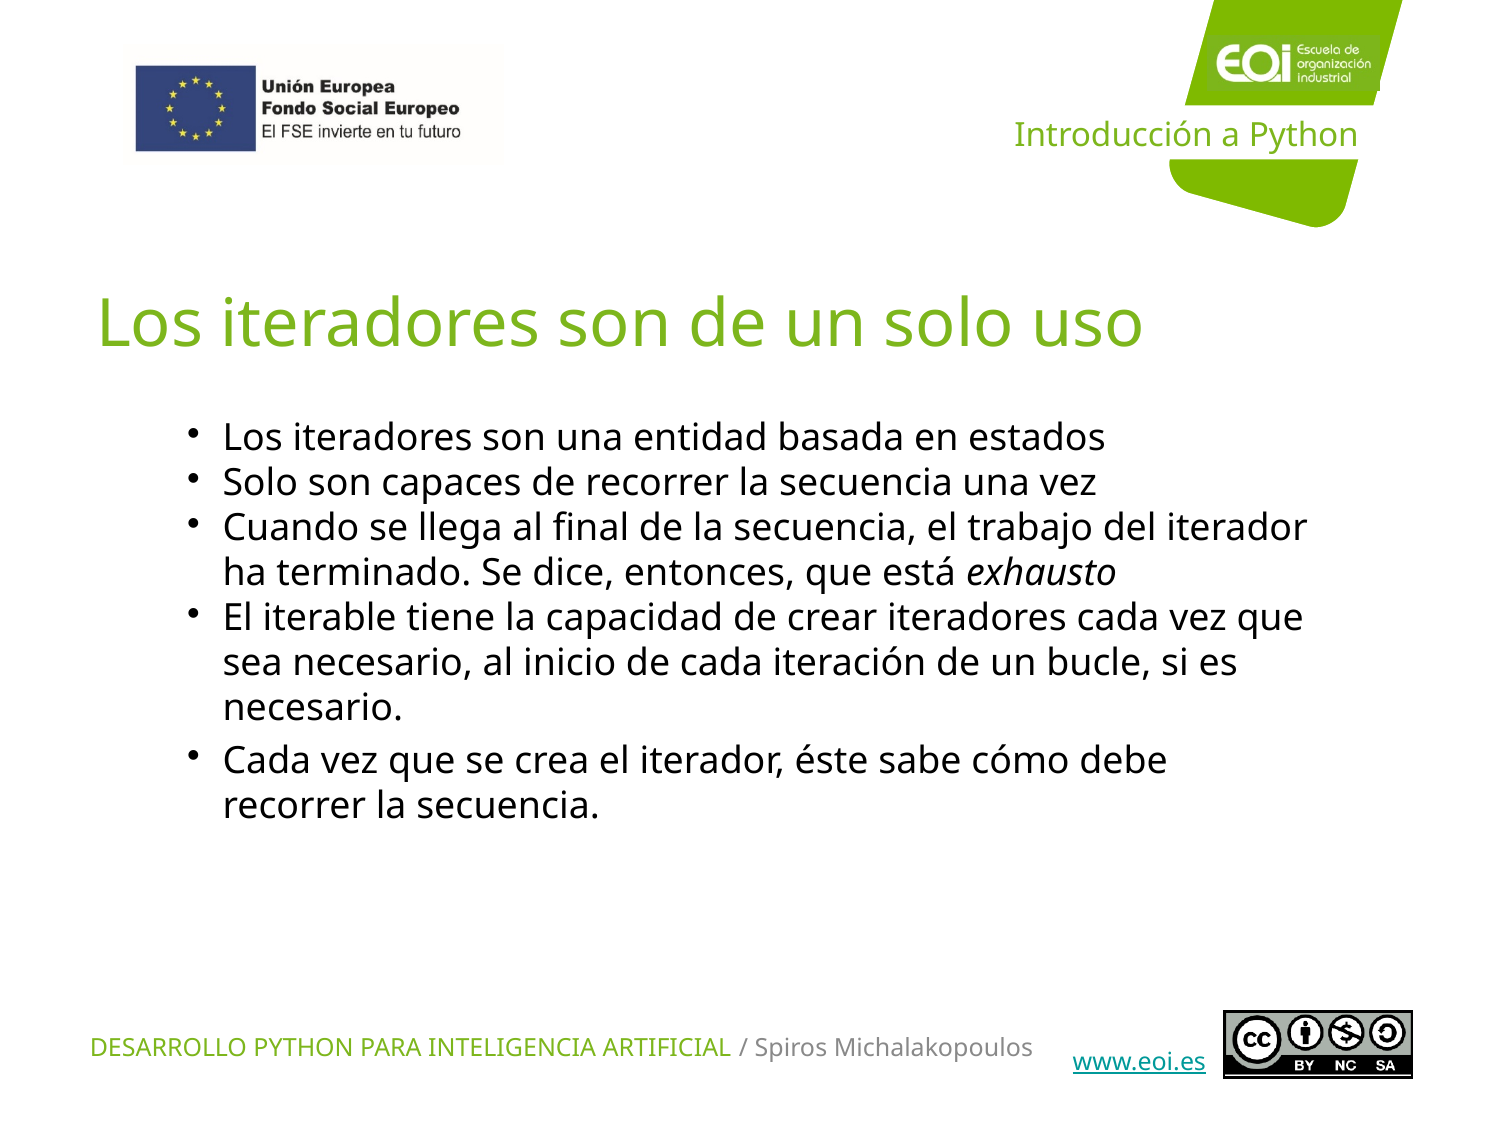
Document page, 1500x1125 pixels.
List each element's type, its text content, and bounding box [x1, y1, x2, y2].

picture [1207, 35, 1380, 91]
picture [123, 44, 505, 165]
text_box Los iteradores son una entidad basada en estados Solo son capaces de recorrer la secuencia una vez Cuando se llega al final de la secuencia, el trabajo del iterador ha terminado. Se dice, entonces, que está exhausto El iterable tiene la capacidad de crear iteradores cada vez que sea necesario, al inicio de cada iteración de un bucle, si es necesario. Cada vez que se crea el iterador, éste sabe cómo debe recorrer la secuencia. [172, 405, 1335, 874]
text_box Introducción a Python [874, 105, 1499, 160]
picture [1225, 1013, 1411, 1076]
text_box Los iteradores son de un solo uso [81, 225, 1276, 414]
